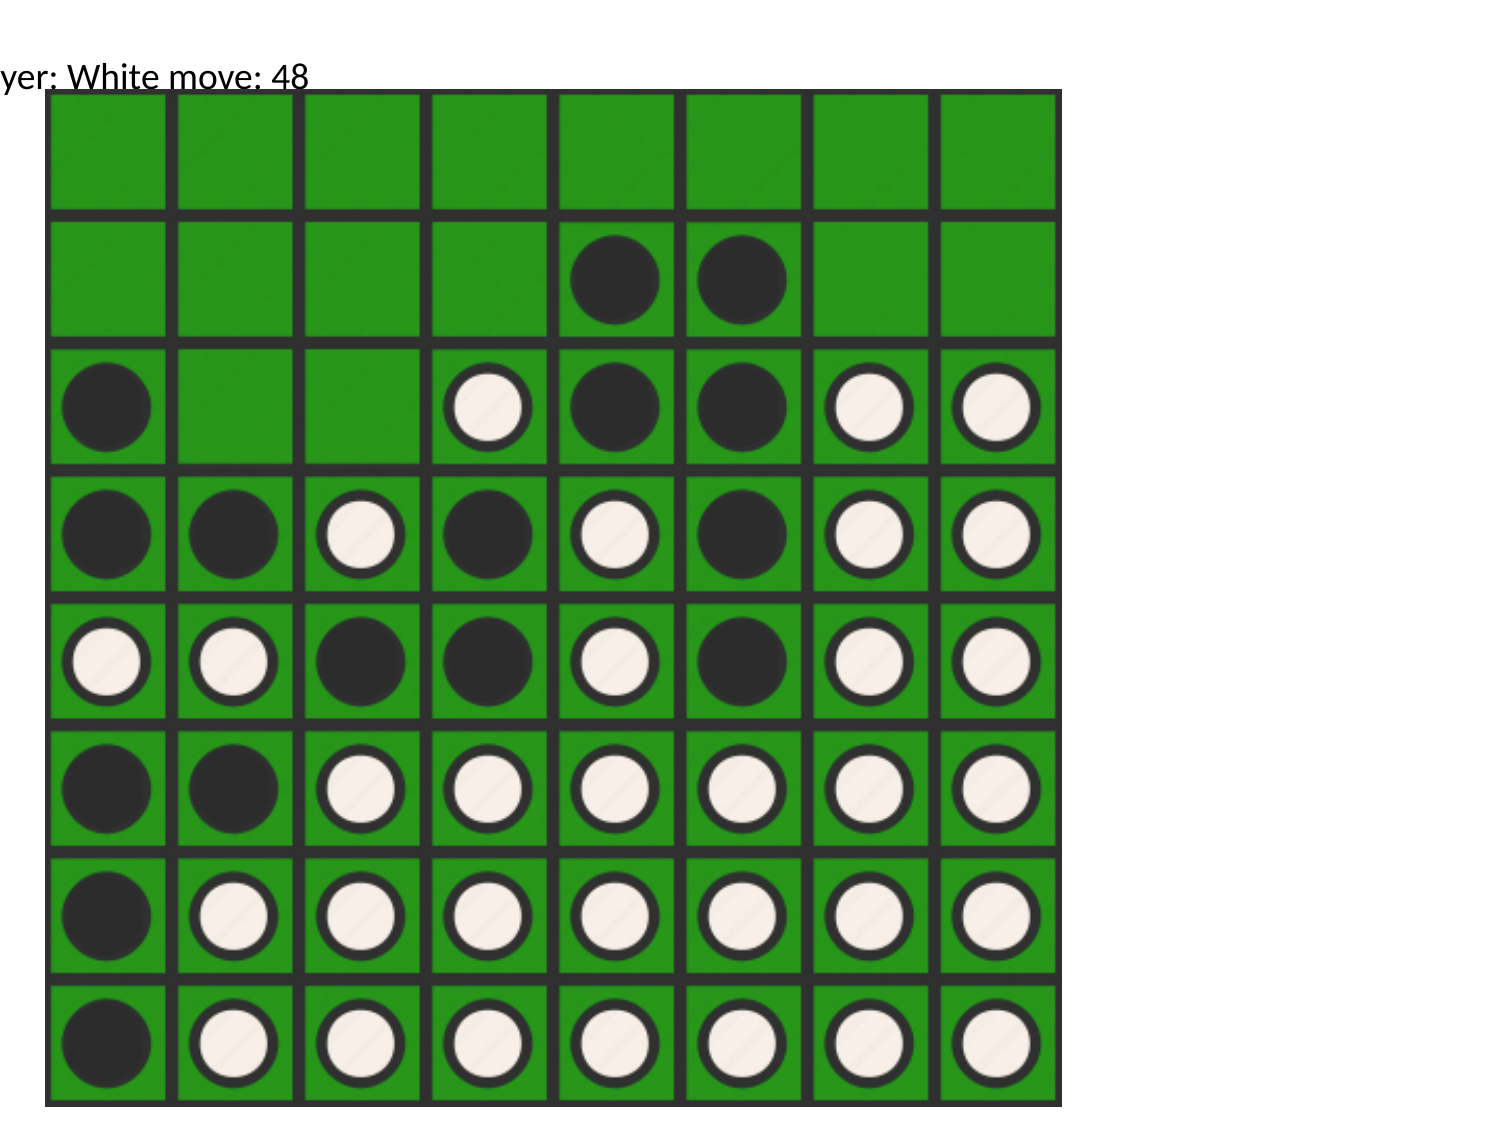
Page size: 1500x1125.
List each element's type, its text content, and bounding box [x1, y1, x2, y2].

text_box turn: 44 player: White move: 48 [0, 44, 325, 105]
picture [44, 89, 1062, 1107]
